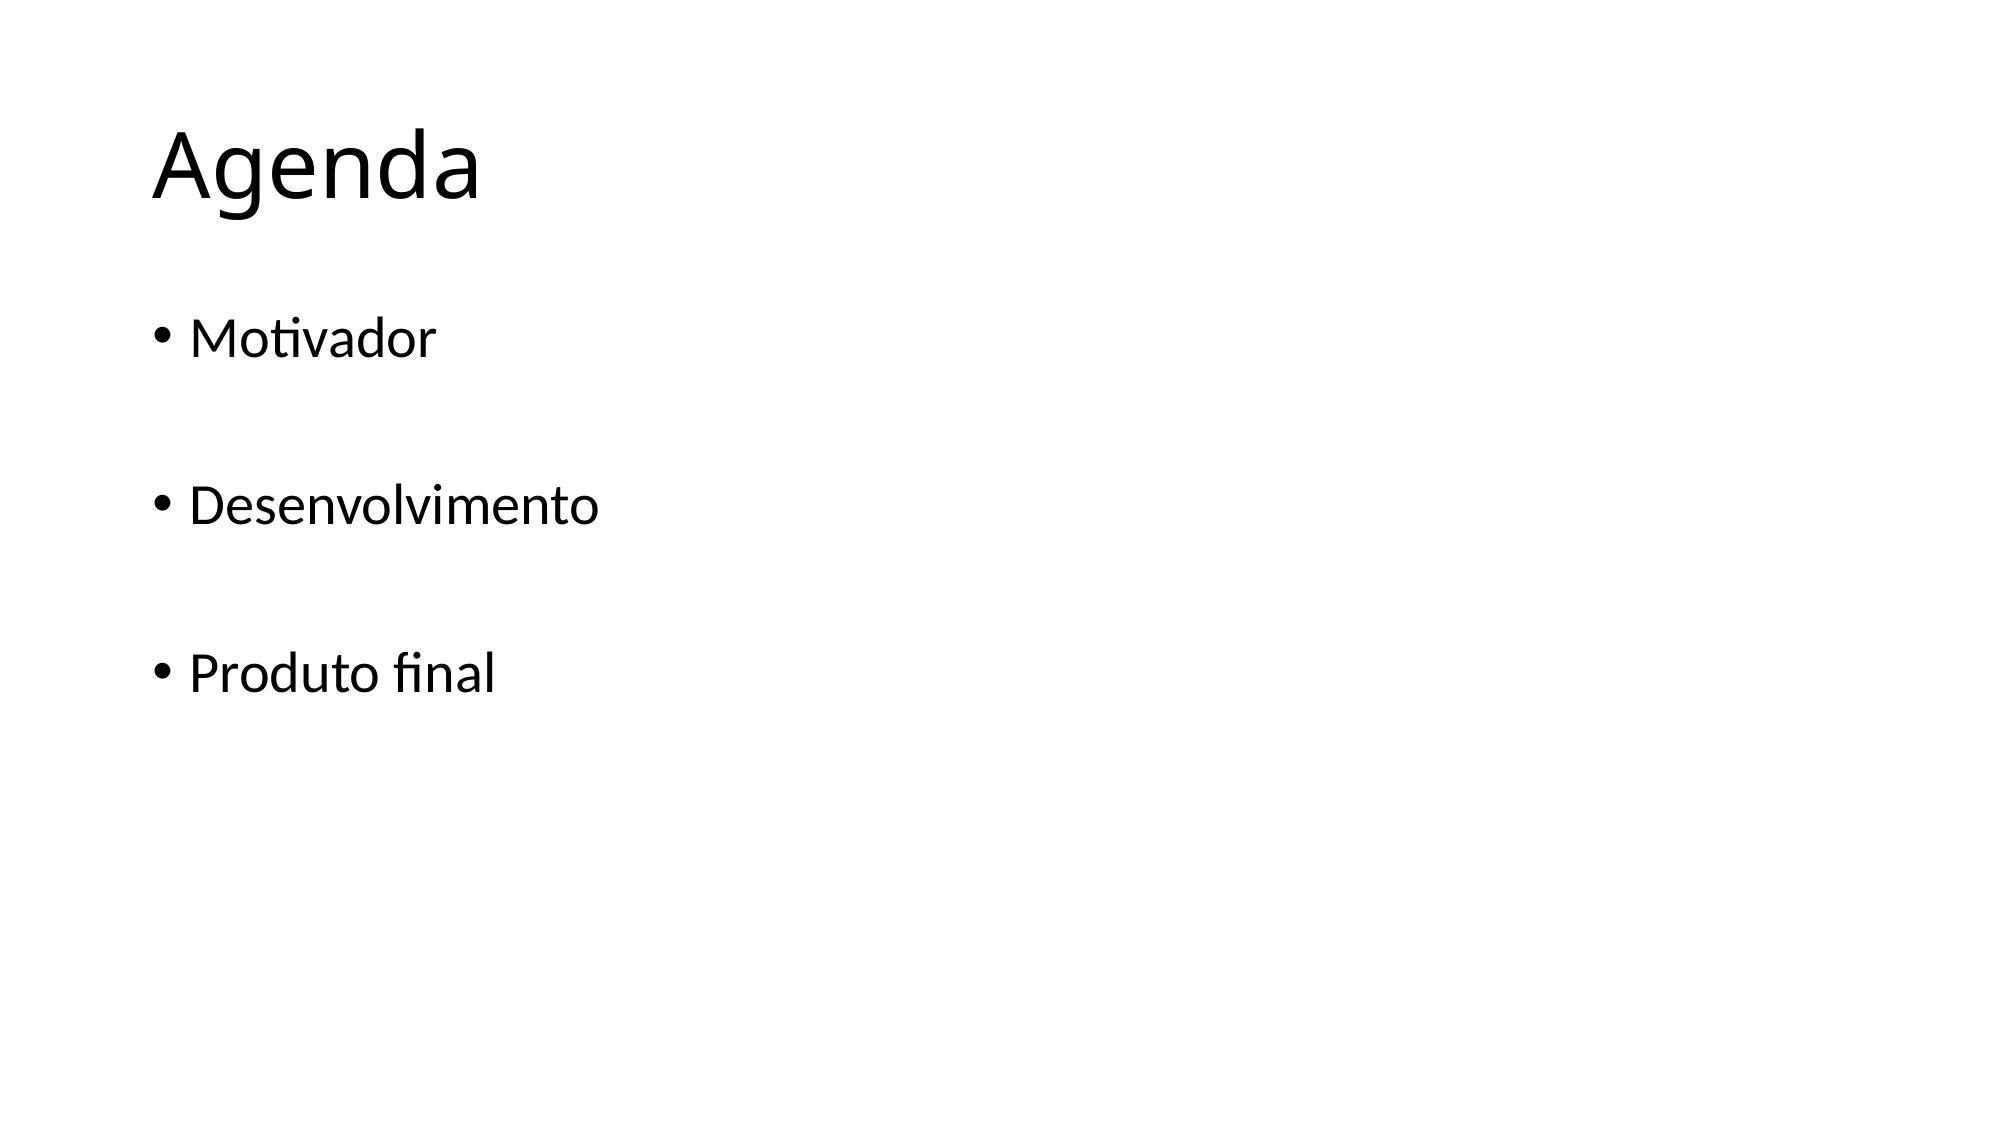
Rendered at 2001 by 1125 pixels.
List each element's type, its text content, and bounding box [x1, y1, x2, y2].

list Motivador Desenvolvimento Produto final [137, 299, 1863, 1014]
title Agenda [137, 59, 1863, 278]
